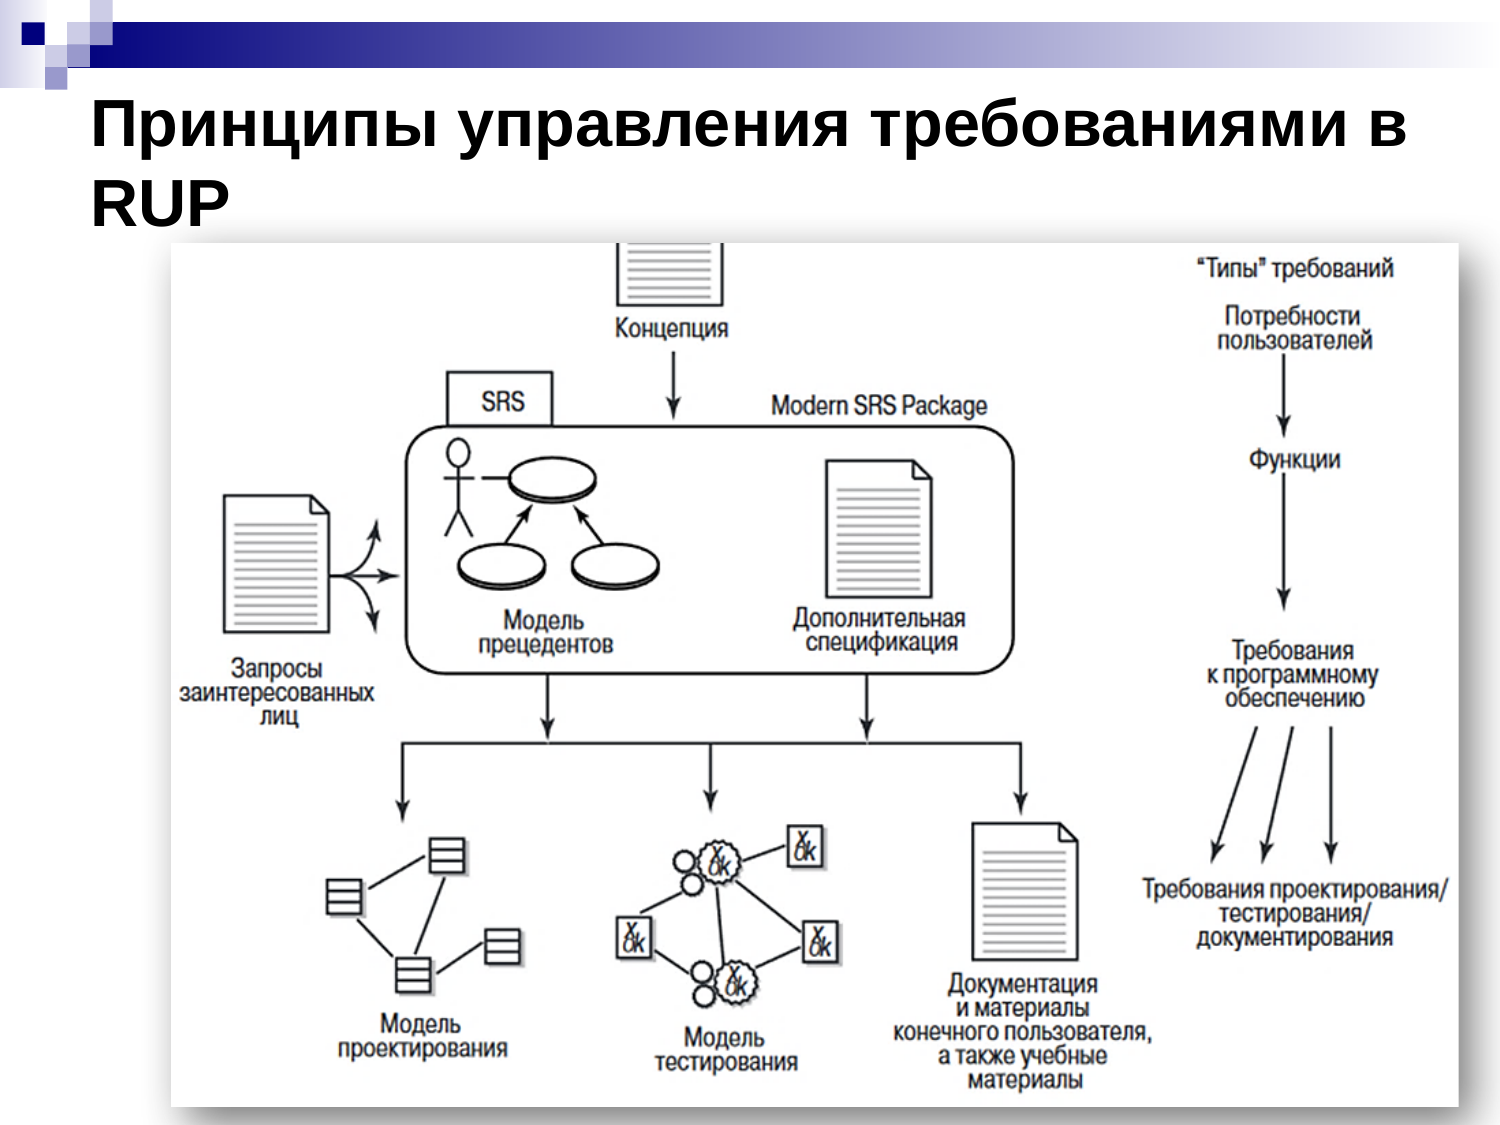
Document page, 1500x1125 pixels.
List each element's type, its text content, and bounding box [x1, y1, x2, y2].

picture [170, 243, 1459, 1108]
title Принципы управления требованиями в RUP [75, 75, 1425, 244]
